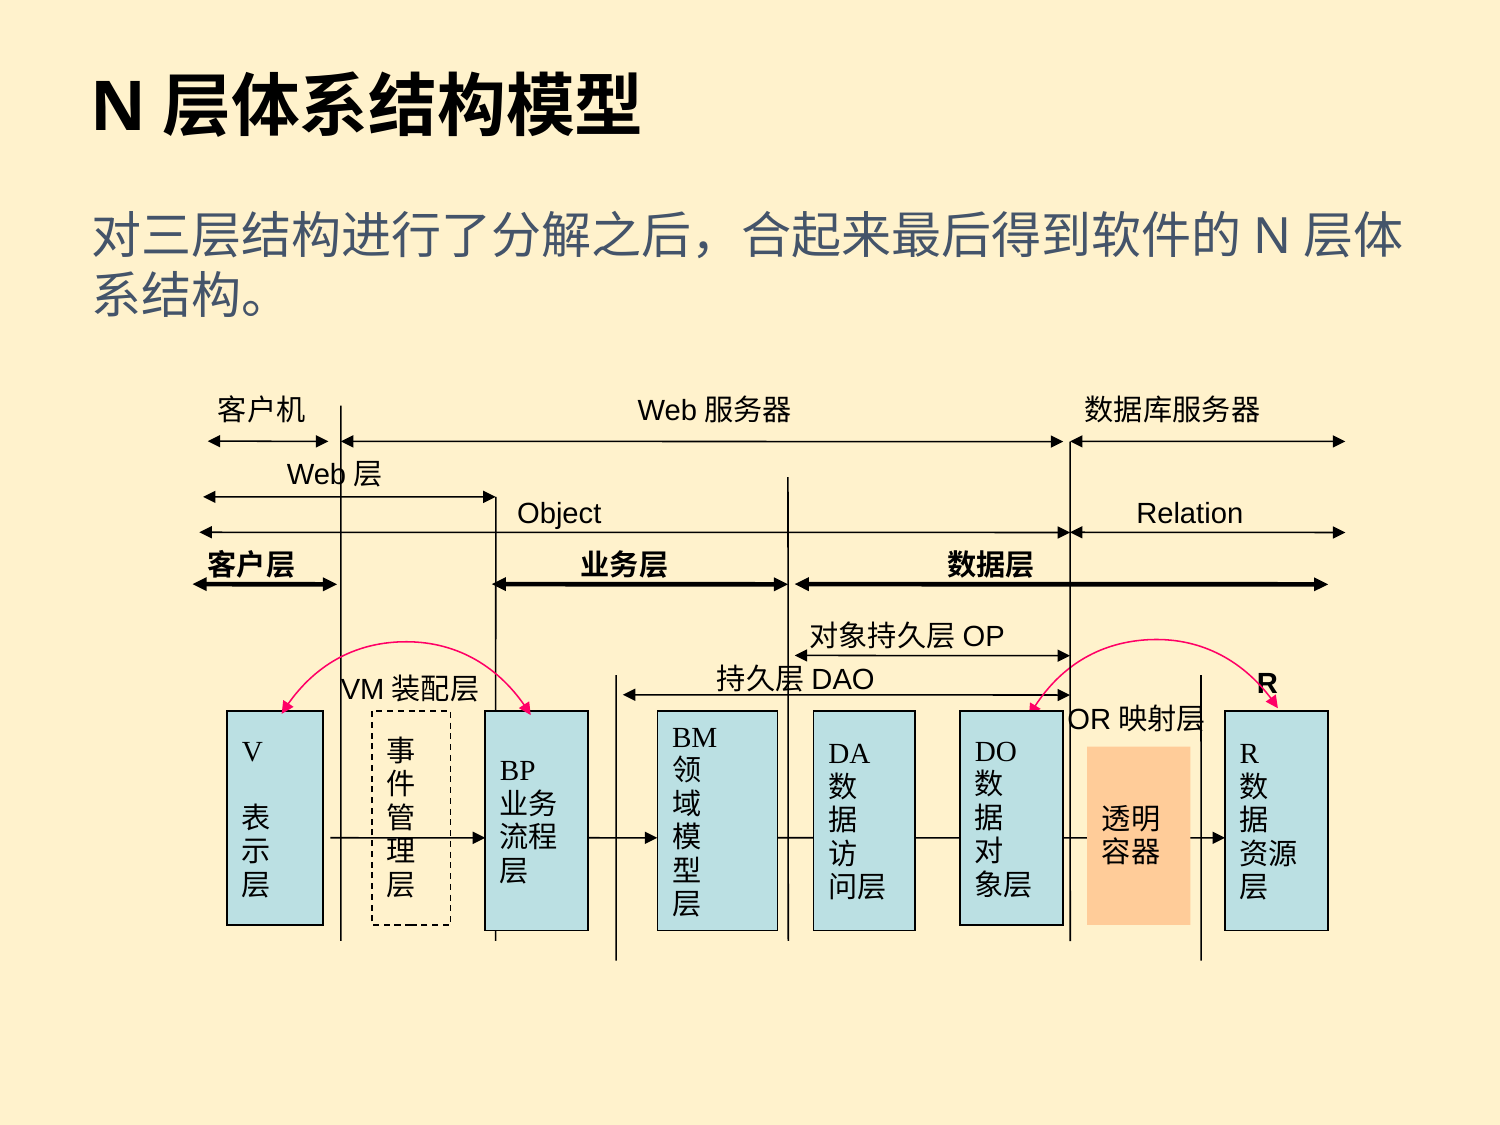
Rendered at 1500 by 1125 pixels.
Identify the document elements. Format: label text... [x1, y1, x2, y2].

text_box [175, 370, 1363, 961]
text_box 对三层结构进行了分解之后，合起来最后得到软件的N层体系结构。 [76, 196, 1447, 332]
title N层体系结构模型 [75, 31, 1425, 186]
